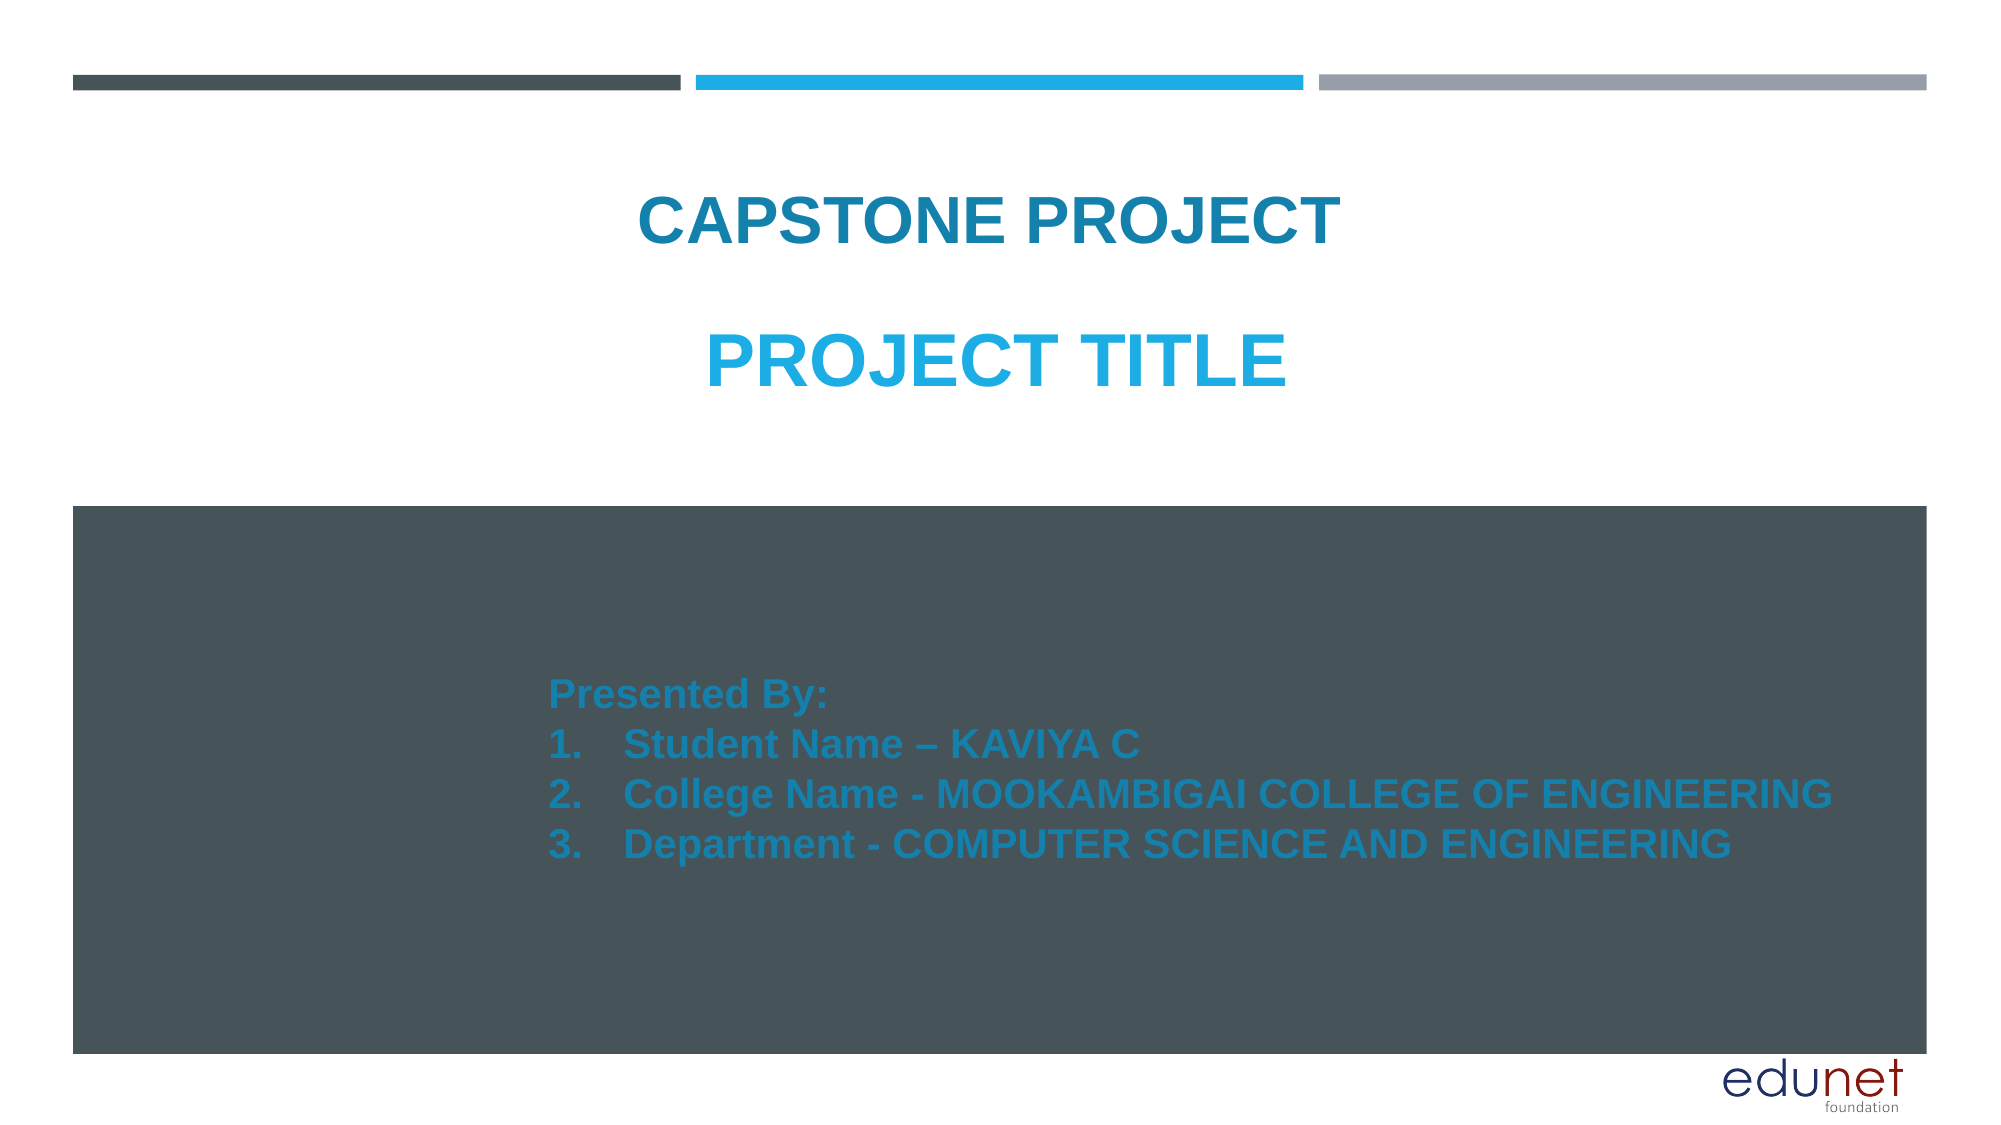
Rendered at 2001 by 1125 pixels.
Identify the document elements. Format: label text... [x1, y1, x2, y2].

picture [1719, 1056, 1905, 1116]
title PROJECT TITLE [94, 265, 1900, 410]
text_box Presented By: Student Name – KAVIYA C College Name - MOOKAMBIGAI COLLEGE OF ENGINEERING Department - COMPUTER SCIENCE AND ENGINEERING [533, 659, 2000, 875]
text_box CAPSTONE PROJECT [0, 169, 2000, 265]
